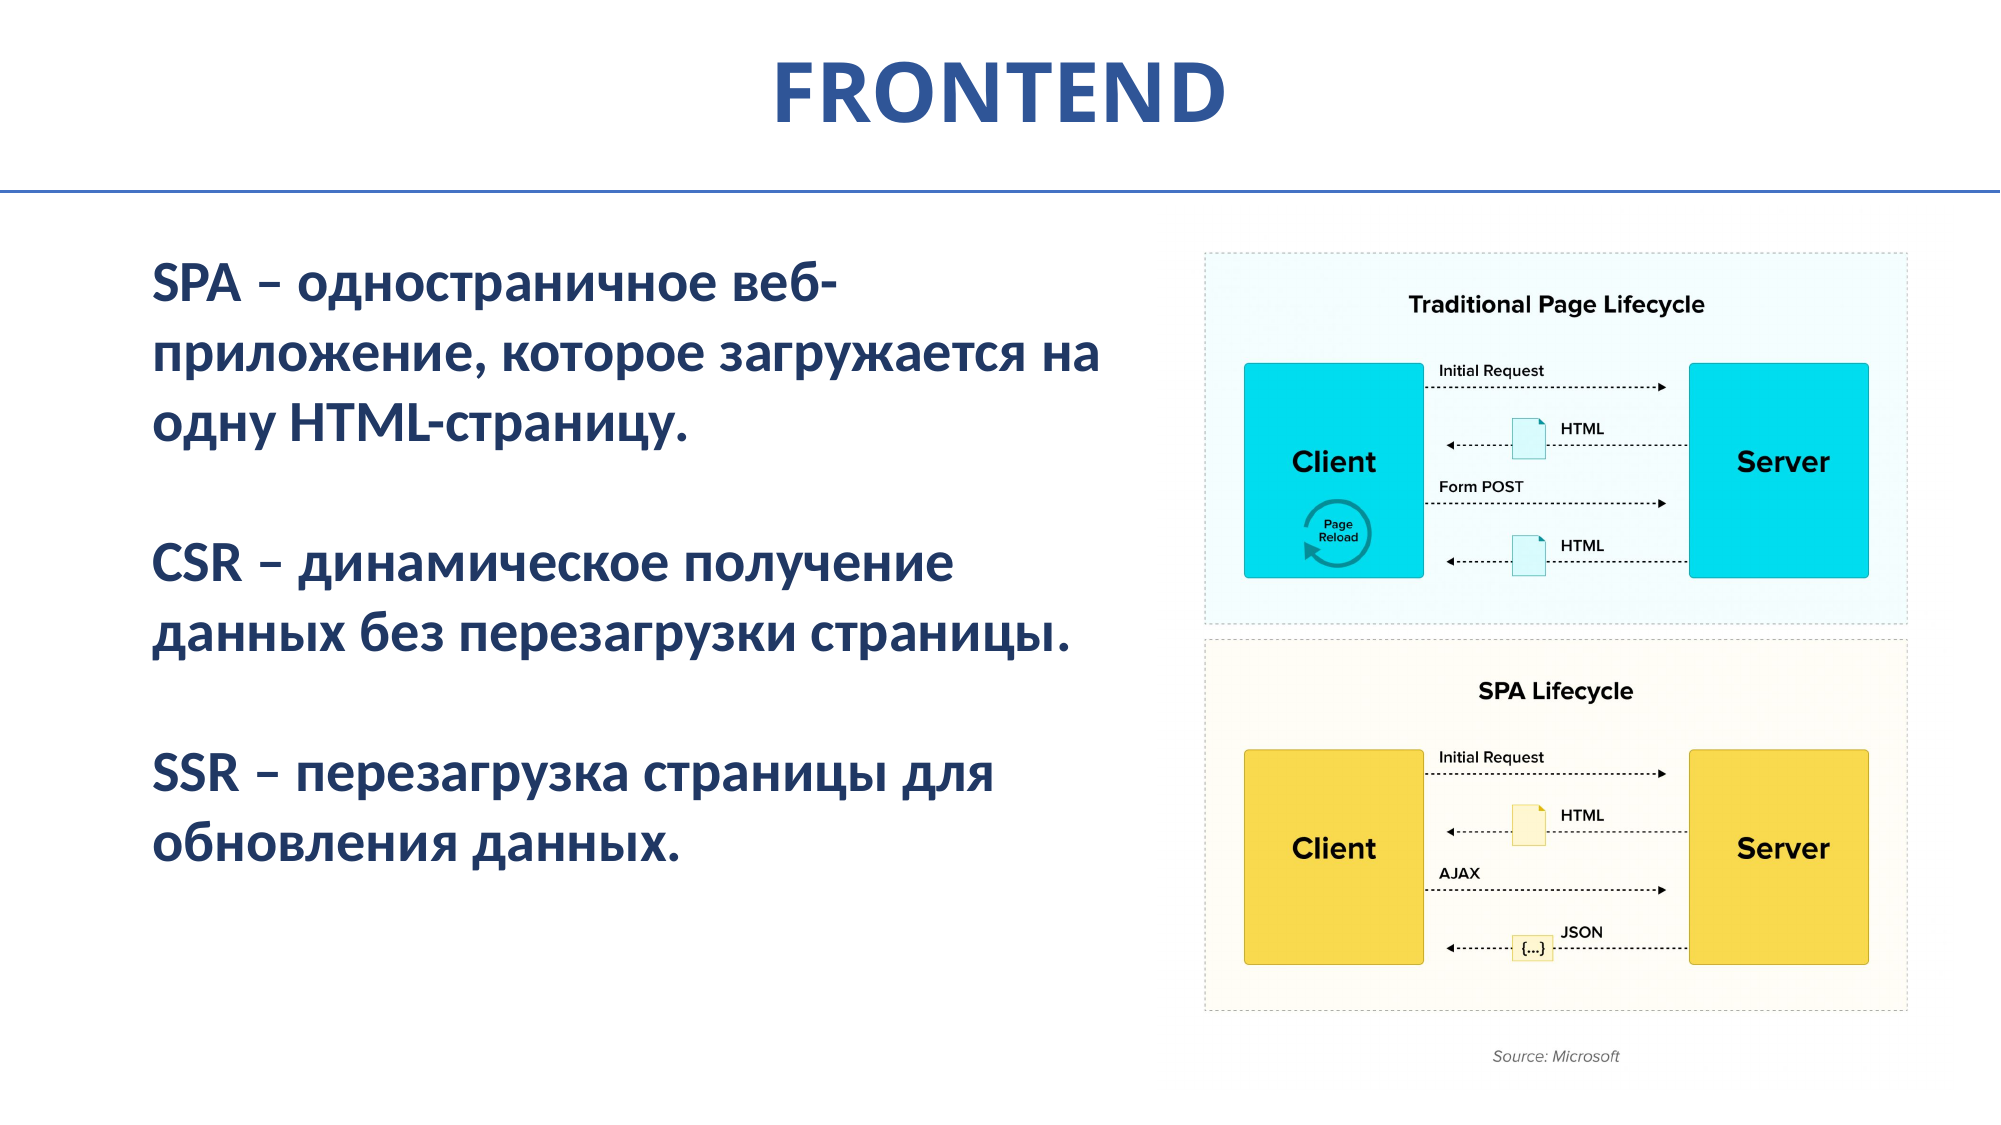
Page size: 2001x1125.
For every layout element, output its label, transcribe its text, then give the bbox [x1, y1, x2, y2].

text_box SPA – одностраничное веб-приложение, которое загружается на одну HTML-страницу. CSR – динамическое получение данных без перезагрузки страницы. SSR – перезагрузка страницы для обновления данных. [137, 235, 1127, 1001]
picture [1157, 205, 1954, 1090]
title FRONTEND [137, 0, 1863, 190]
